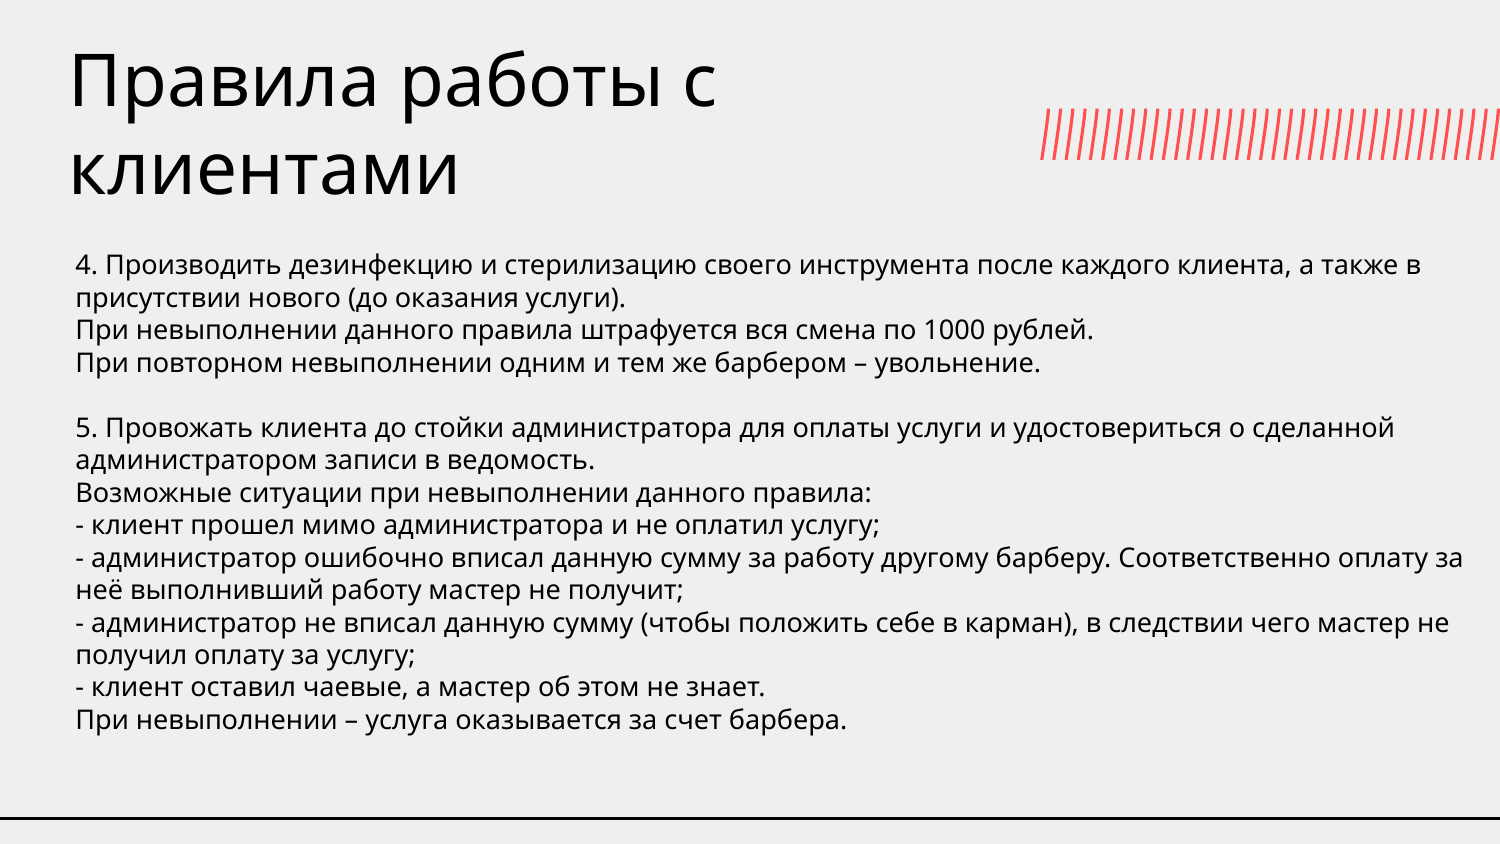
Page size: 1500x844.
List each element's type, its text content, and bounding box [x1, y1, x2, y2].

text_box 4. Производить дезинфекцию и стерилизацию своего инструмента после каждого клиента, а также в присутствии нового (до оказания услуги). При невыполнении данного правила штрафуется вся смена по 1000 рублей. При повторном невыполнении одним и тем же барбером – увольнение. 5. Провожать клиента до стойки администратора для оплаты услуги и удостовериться о сделанной администратором записи в ведомость. Возможные ситуации при невыполнении данного правила: - клиент прошел мимо администратора и не оплатил услугу; - администратор ошибочно вписал данную сумму за работу другому барберу. Соответственно оплату за неё выполнивший работу мастер не получит; - администратор не вписал данную сумму (чтобы положить себе в карман), в следствии чего мастер не получил оплату за услугу; - клиент оставил чаевые, а мастер об этом не знает. При невыполнении – услуга оказывается за счет барбера. [60, 232, 1500, 750]
title Правила работы с клиентами [53, 18, 1032, 113]
